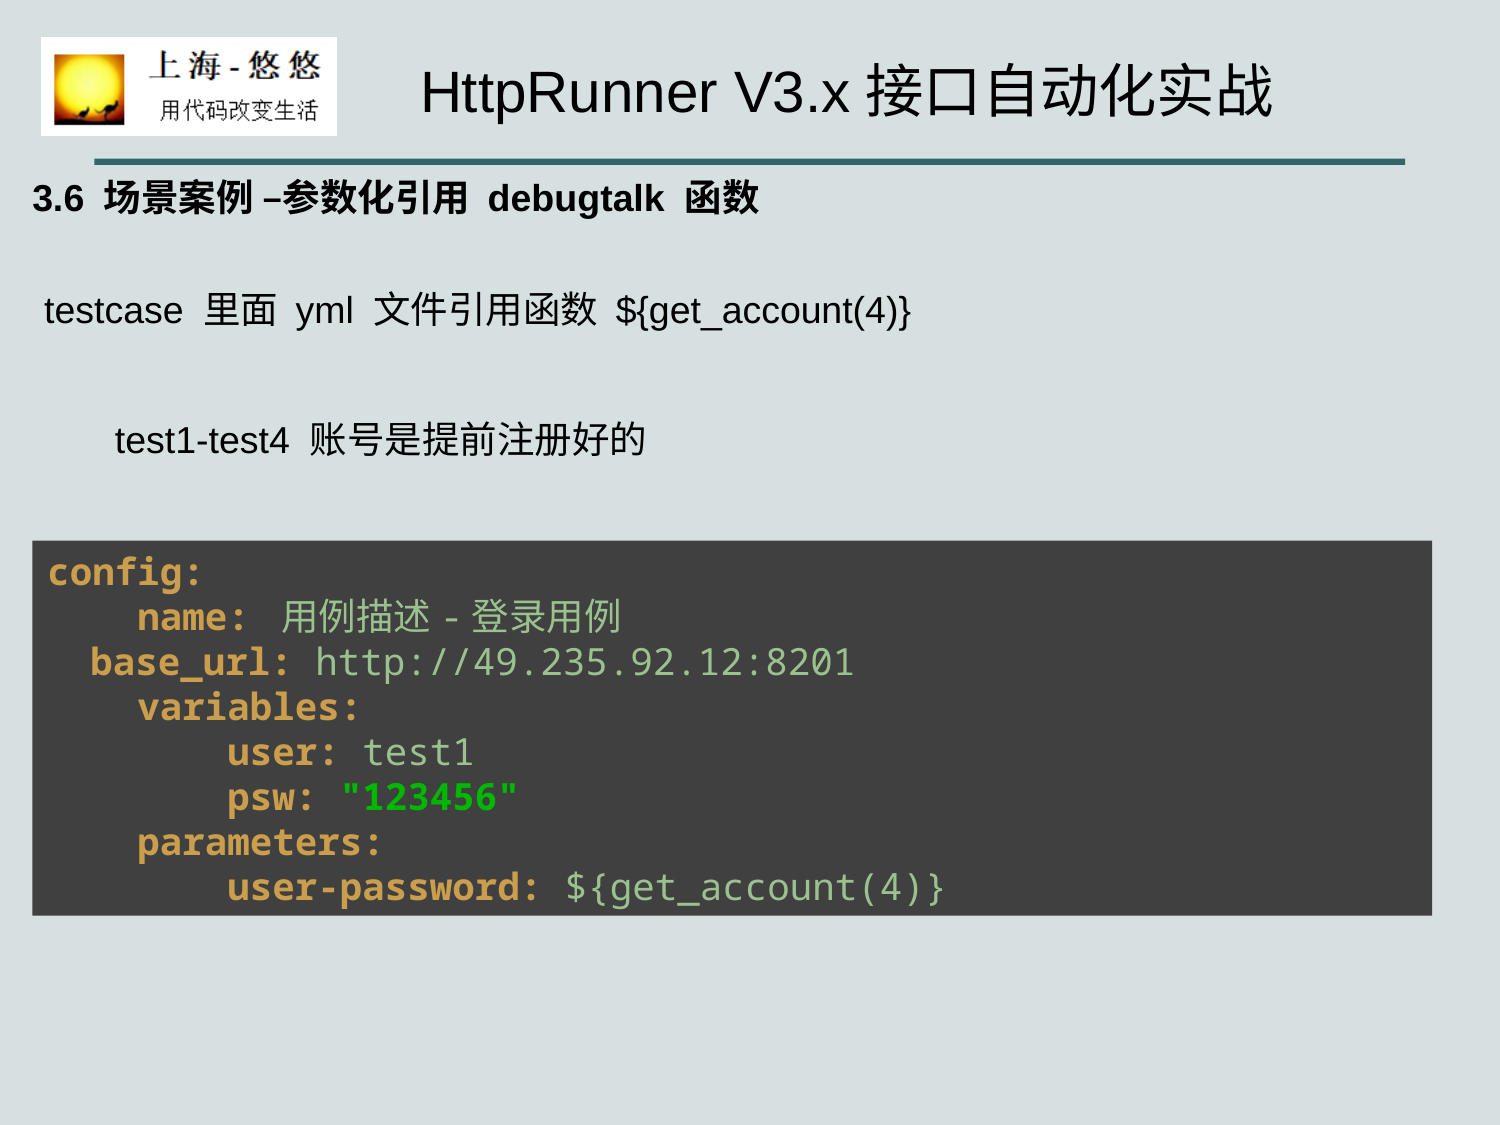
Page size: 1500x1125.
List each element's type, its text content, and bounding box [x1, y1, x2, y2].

text_box 3.6 场景案例 –参数化引用 debugtalk 函数 [17, 167, 1258, 227]
picture [41, 37, 337, 136]
text_box config: name: 用例描述-登录用例 base_url: http://49.235.92.12:8201 variables: user: test1 psw: "123456" parameters: user-password: ${get_account(4)} [32, 540, 1433, 916]
text_box testcase 里面 yml 文件引用函数 ${get_account(4)} [29, 278, 1152, 339]
text_box test1-test4 账号是提前注册好的 [100, 408, 727, 469]
